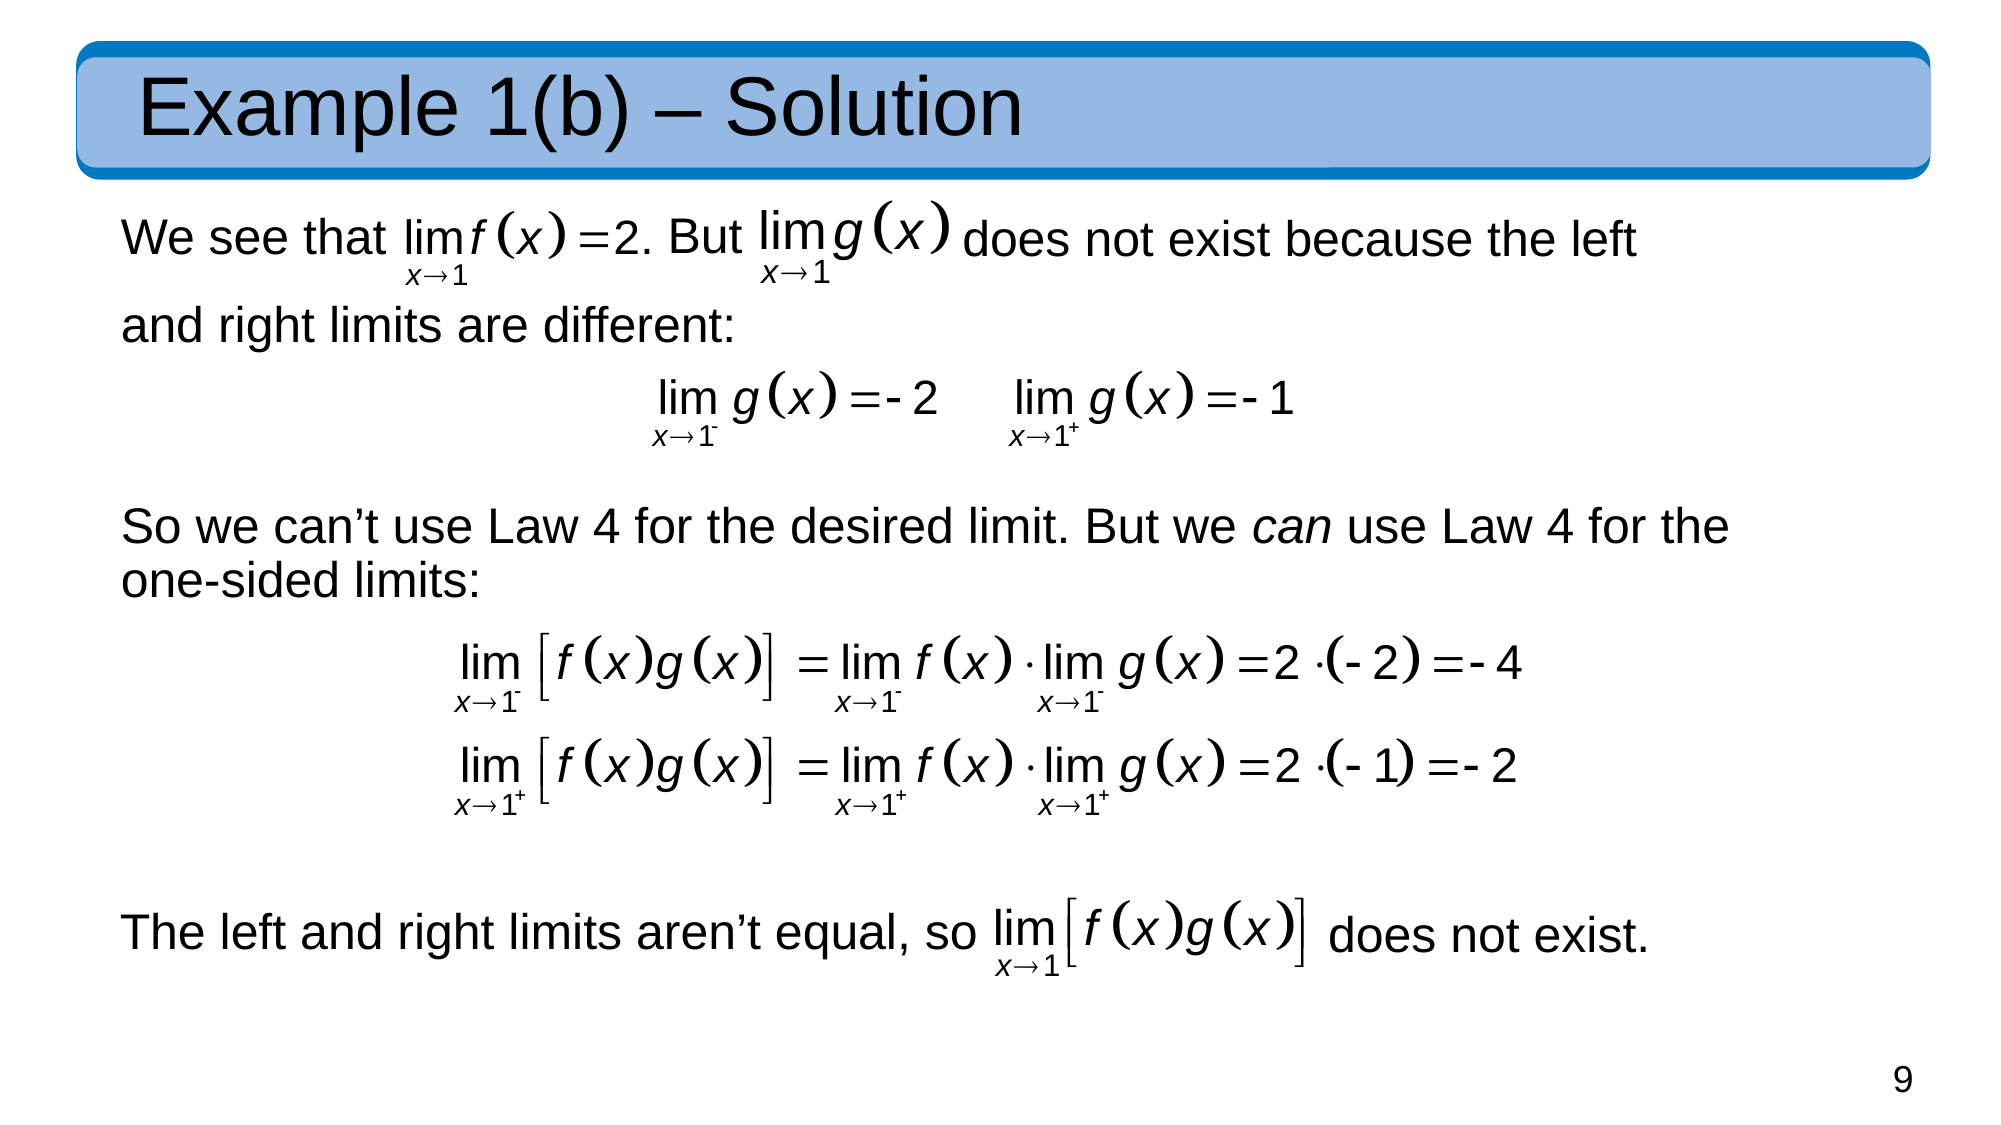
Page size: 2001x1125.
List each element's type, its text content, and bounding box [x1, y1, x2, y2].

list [401, 208, 655, 292]
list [648, 368, 1293, 453]
list does not exist. [1328, 909, 1667, 959]
list does not exist because the left [962, 212, 1792, 273]
list The left and right limits aren’t equal, so [119, 906, 991, 962]
list and right limits are different: [120, 299, 772, 352]
list So we can’t use Law 4 for the desired limit. But we can use Law 4 for the one-sided limits: [120, 499, 1807, 607]
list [756, 198, 952, 291]
list We see that [120, 211, 401, 257]
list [991, 893, 1319, 983]
list But [667, 210, 756, 264]
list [450, 629, 1527, 821]
title Example 1(b) – Solution [137, 63, 1863, 174]
